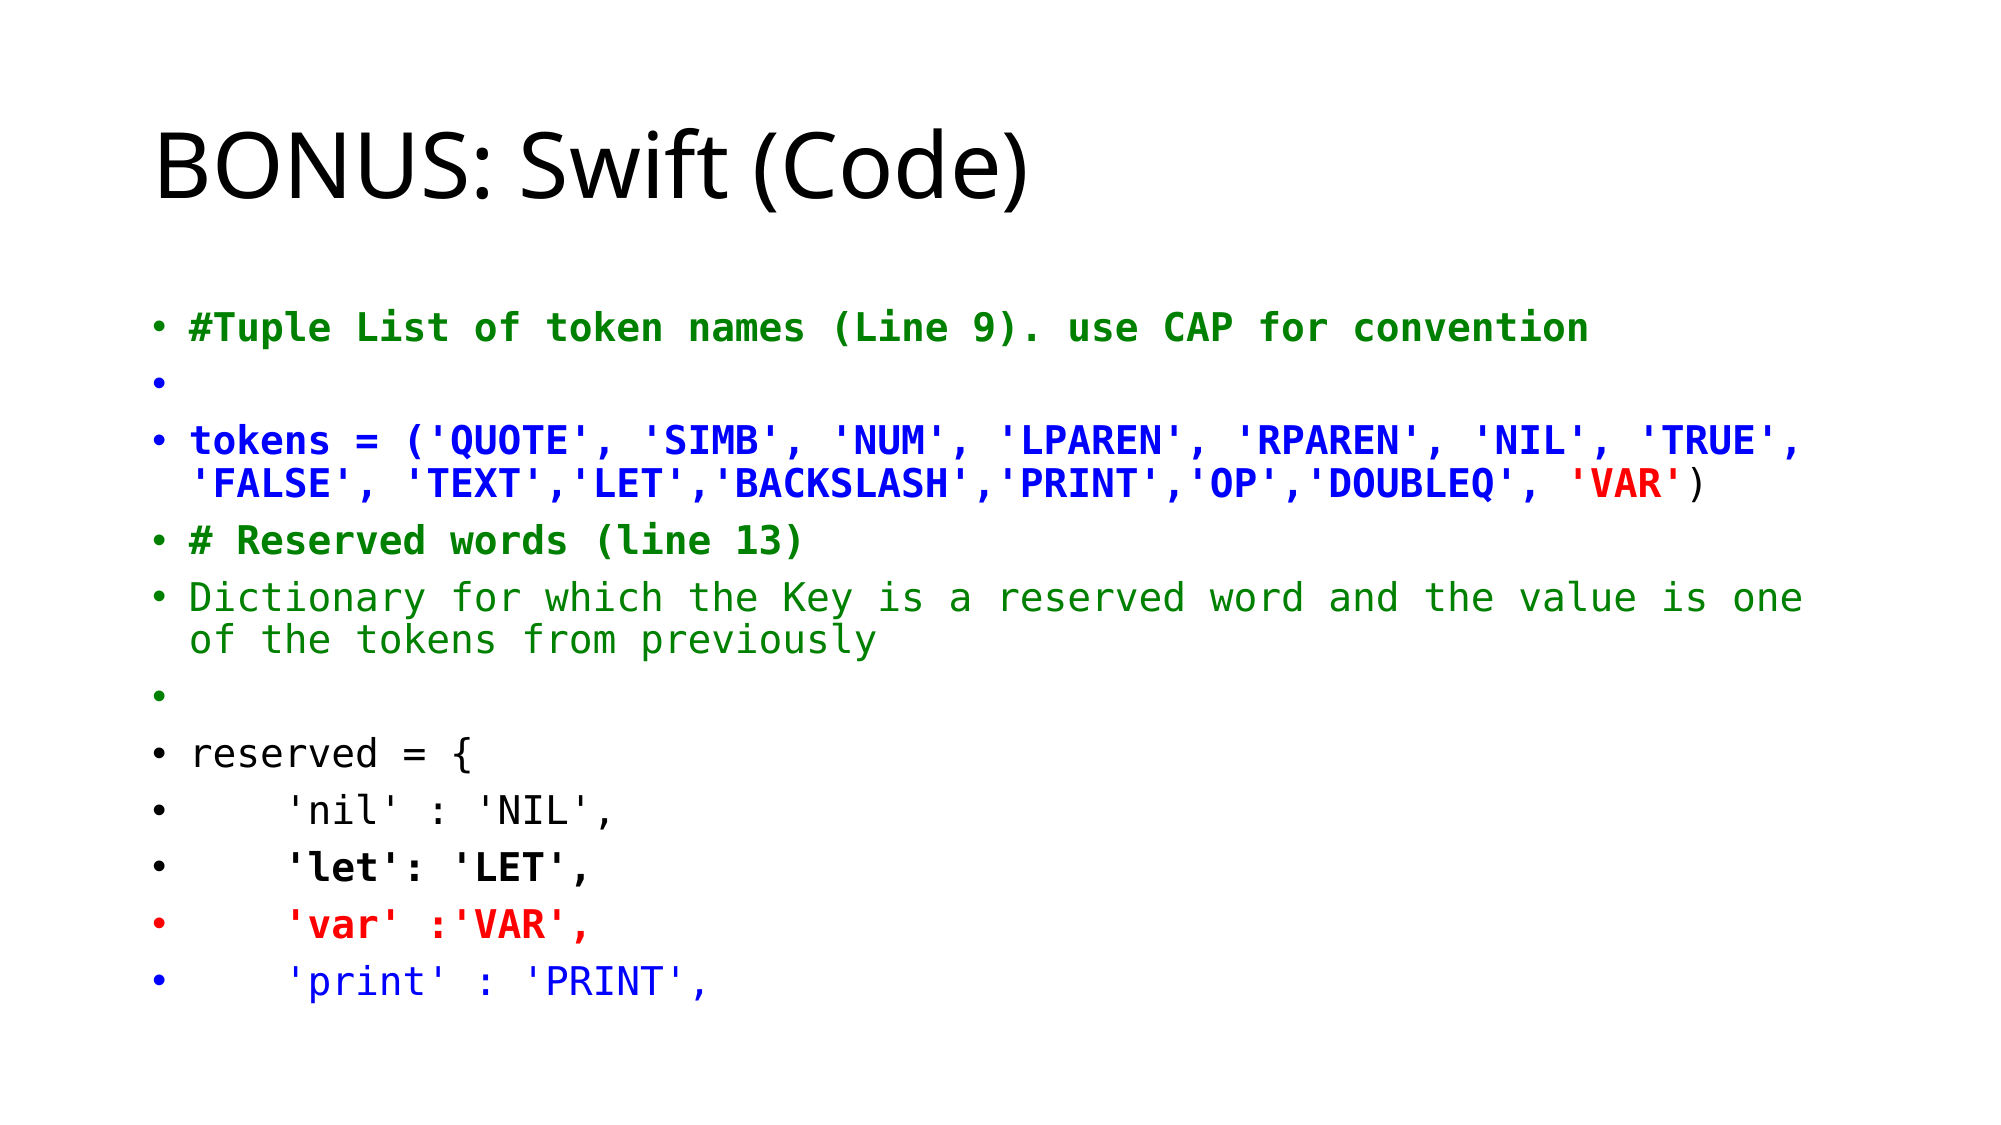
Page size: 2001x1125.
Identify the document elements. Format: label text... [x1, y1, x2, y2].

title BONUS: Swift (Code) [137, 59, 1863, 278]
list #Tuple List of token names (Line 9). use CAP for convention tokens = ('QUOTE', 'SIMB', 'NUM', 'LPAREN', 'RPAREN', 'NIL', 'TRUE', 'FALSE', 'TEXT','LET','BACKSLASH','PRINT','OP','DOUBLEQ', 'VAR') # Reserved words (line 13) Dictionary for which the Key is a reserved word and the value is one of the tokens from previously reserved = { 'nil' : 'NIL', 'let': 'LET', 'var' :'VAR', 'print' : 'PRINT', [137, 299, 1863, 1014]
